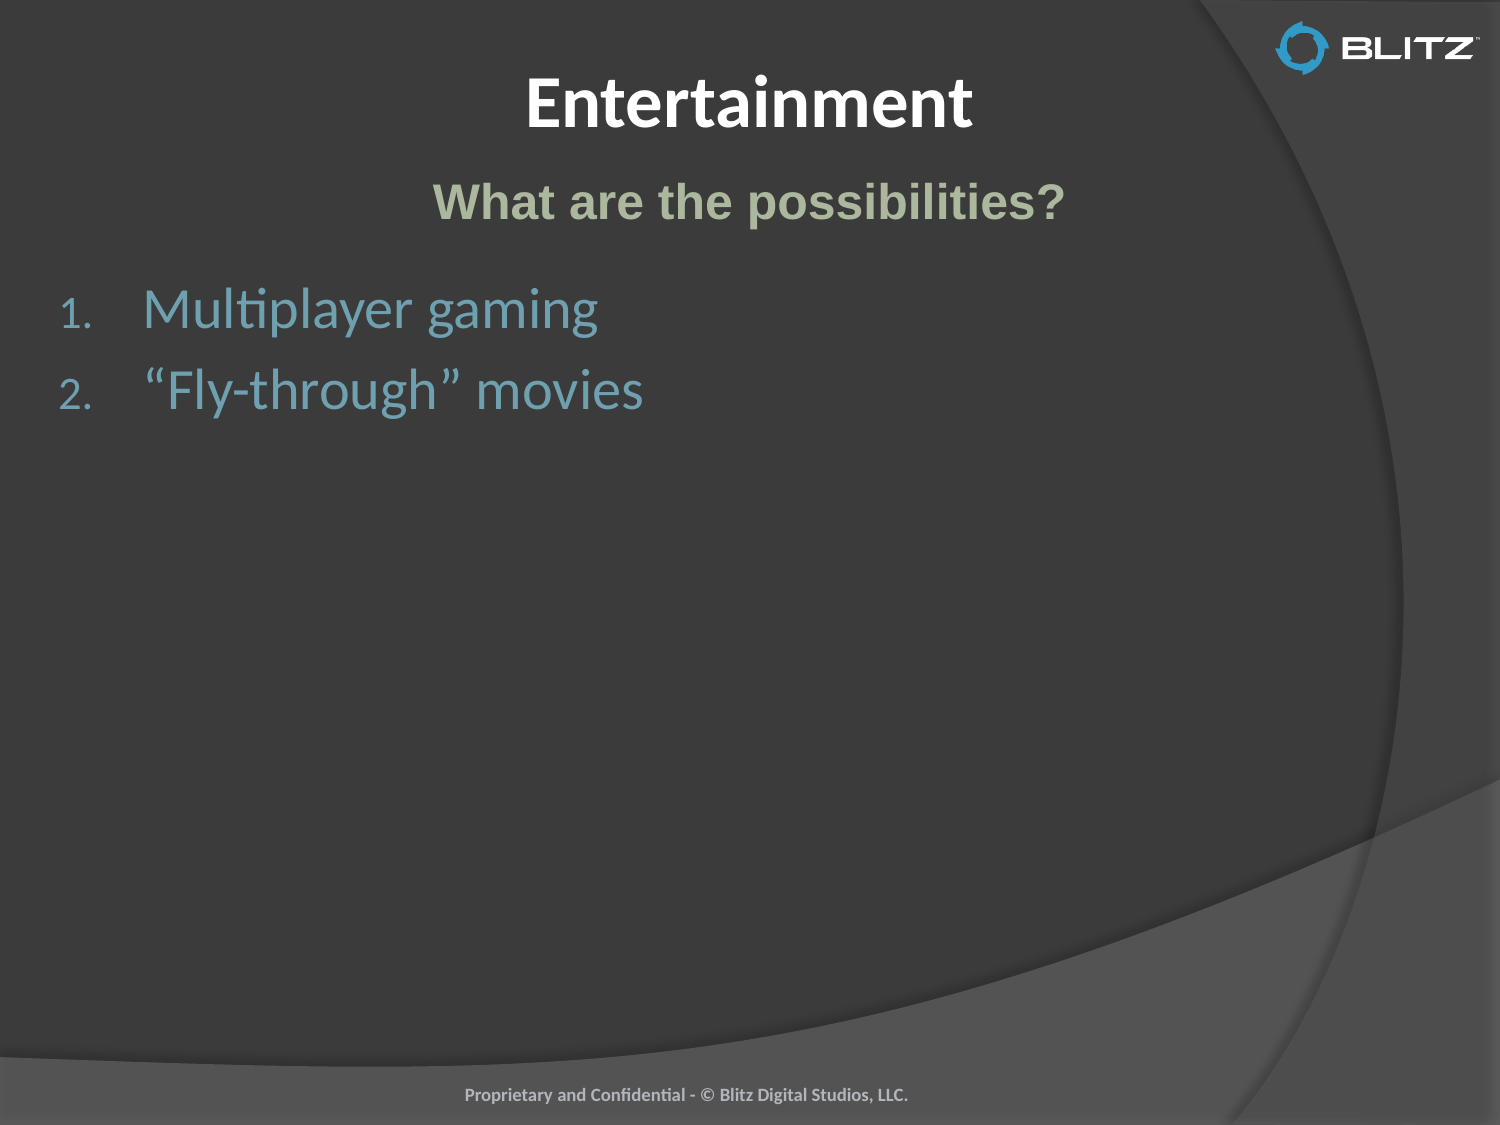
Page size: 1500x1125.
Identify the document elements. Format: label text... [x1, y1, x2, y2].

list Multiplayer gaming “Fly-through” movies [37, 262, 1463, 725]
picture [1275, 21, 1480, 75]
title Entertainment [24, 45, 1475, 150]
text_box What are the possibilities? [0, 162, 1500, 238]
